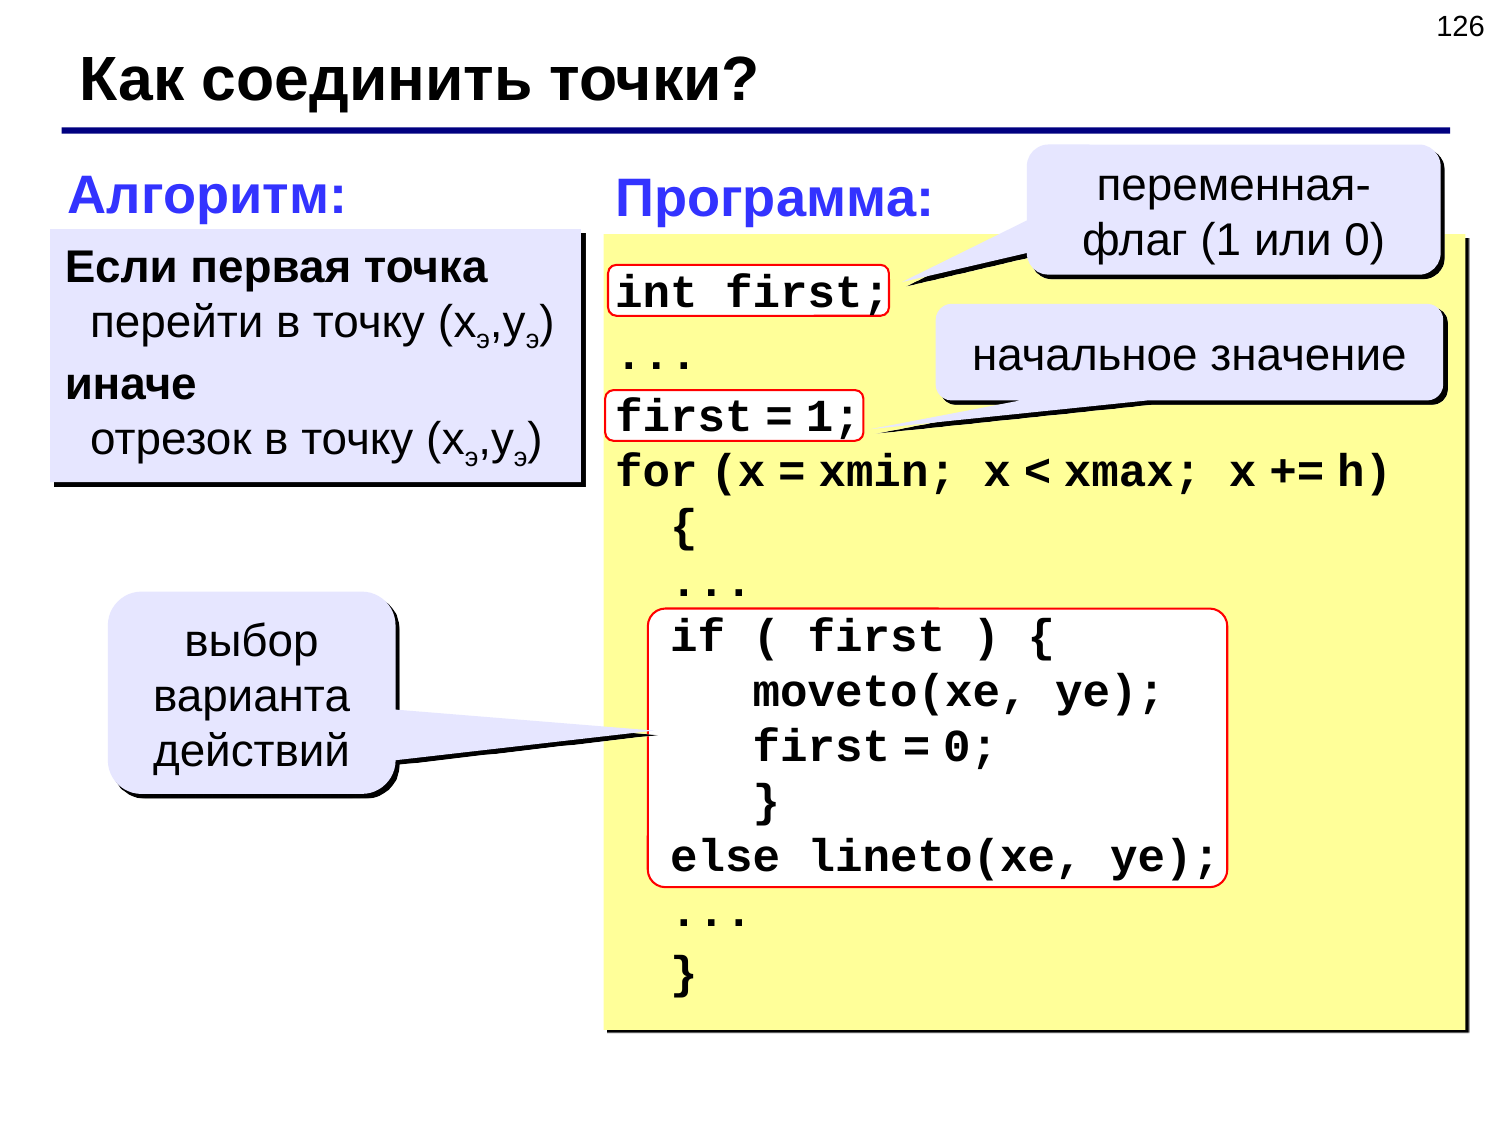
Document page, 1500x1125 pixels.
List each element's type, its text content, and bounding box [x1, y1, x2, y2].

text_box начальное значение [870, 303, 1444, 430]
text_box выбор варианта действий [107, 591, 600, 794]
slide_number 126 [1149, 0, 1500, 79]
text_box Если первая точка перейти в точку (xэ,yэ) иначе отрезок в точку (xэ,yэ) [50, 229, 581, 483]
text_box Как соединить точки? [64, 31, 1401, 121]
text_box переменная-флаг (1 или 0) [958, 144, 1441, 259]
text_box [603, 234, 1466, 1030]
text_box Алгоритм: [52, 151, 386, 229]
text_box int first; ... first = 1; for (x = xmin; x < xmax; x += h) { ... if ( first ) { moveto(xe, ye); first = 0; } else lineto(xe, ye); ... } [600, 254, 1440, 1006]
text_box Программа: [600, 154, 978, 235]
